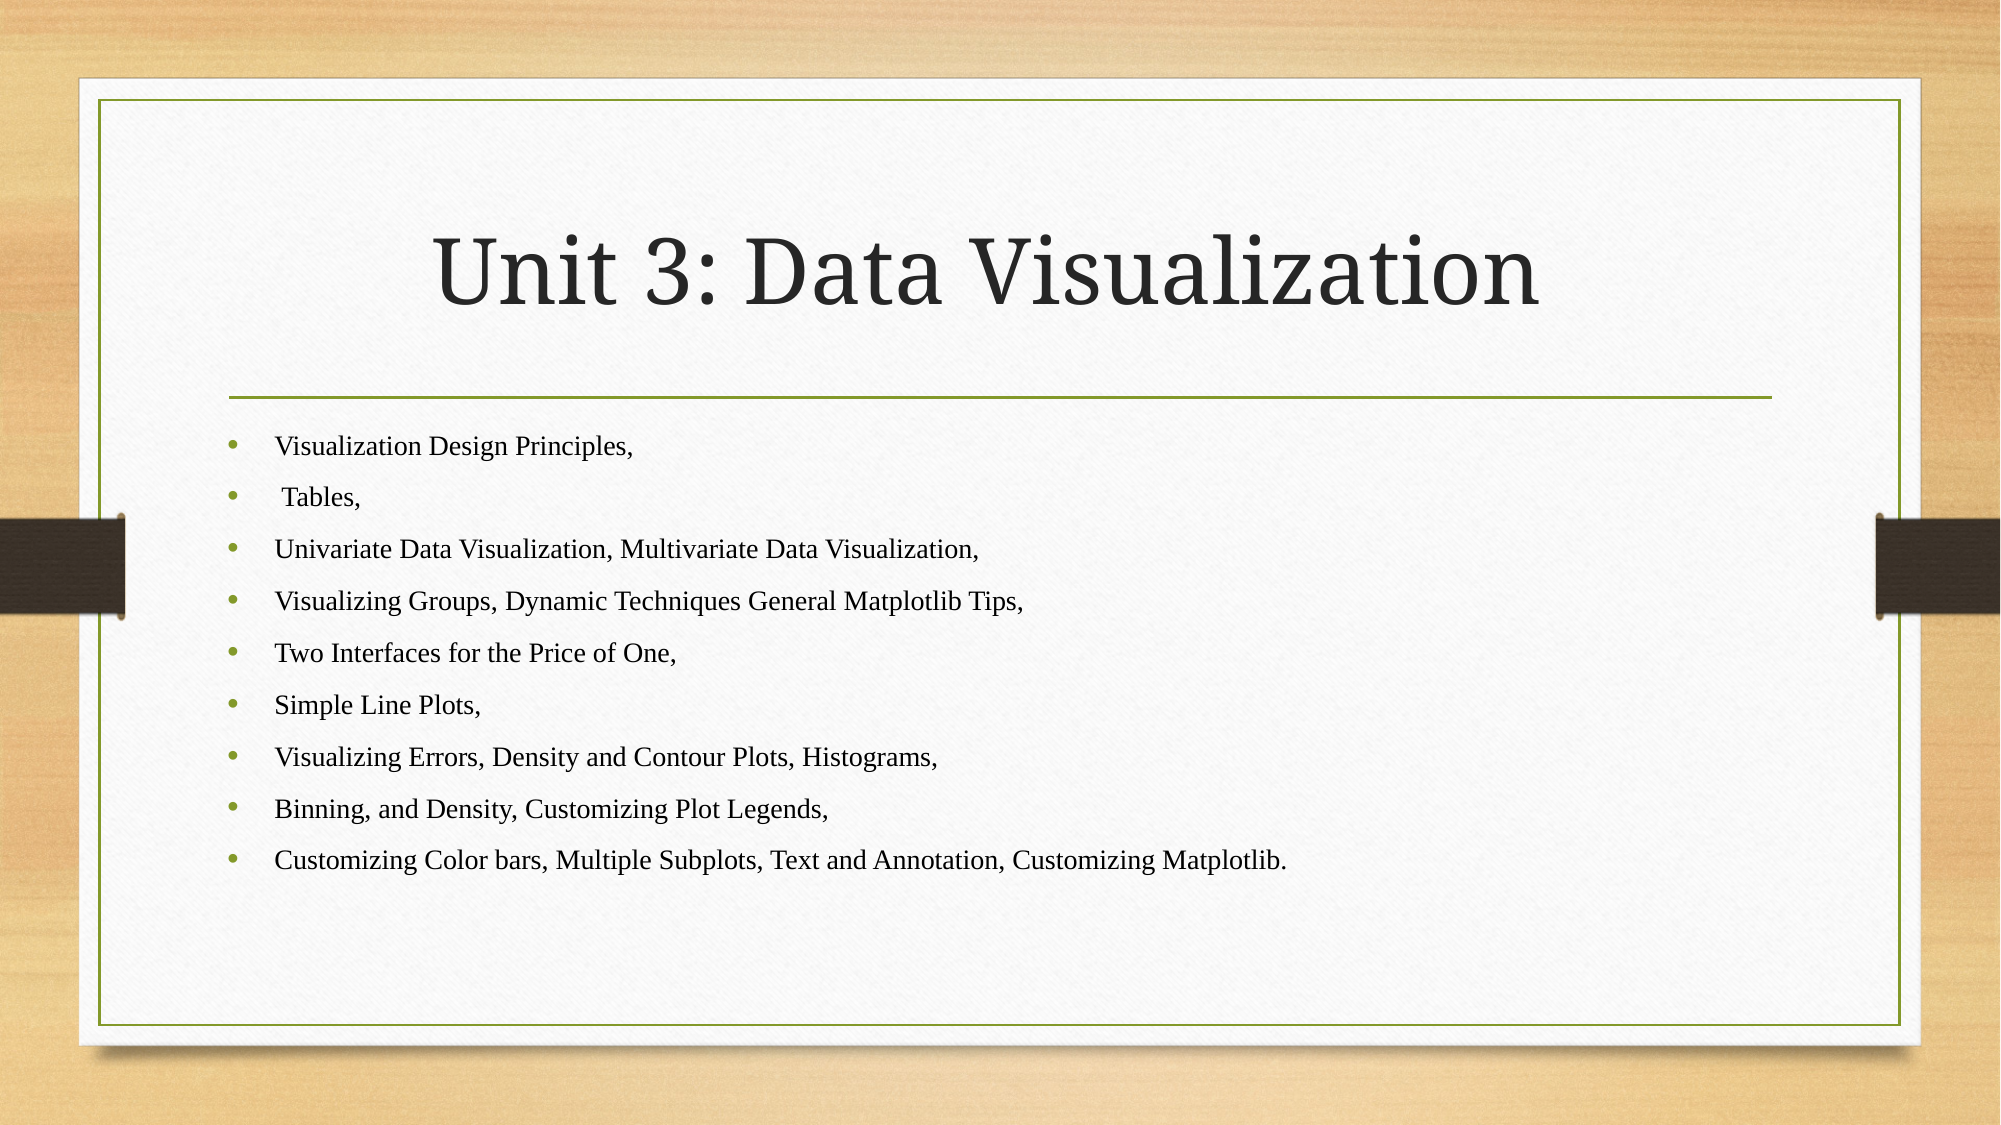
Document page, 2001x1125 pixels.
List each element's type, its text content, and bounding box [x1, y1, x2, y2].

title Unit 3: Data Visualization [212, 161, 1788, 375]
list Visualization Design Principles, Tables, Univariate Data Visualization, Multivariate Data Visualization, Visualizing Groups, Dynamic Techniques General Matplotlib Tips, Two Interfaces for the Price of One, Simple Line Plots, Visualizing Errors, Density and Contour Plots, Histograms, Binning, and Density, Customizing Plot Legends, Customizing Color bars, Multiple Subplots, Text and Annotation, Customizing Matplotlib. [212, 419, 1788, 964]
picture [0, 0, 2001, 1125]
